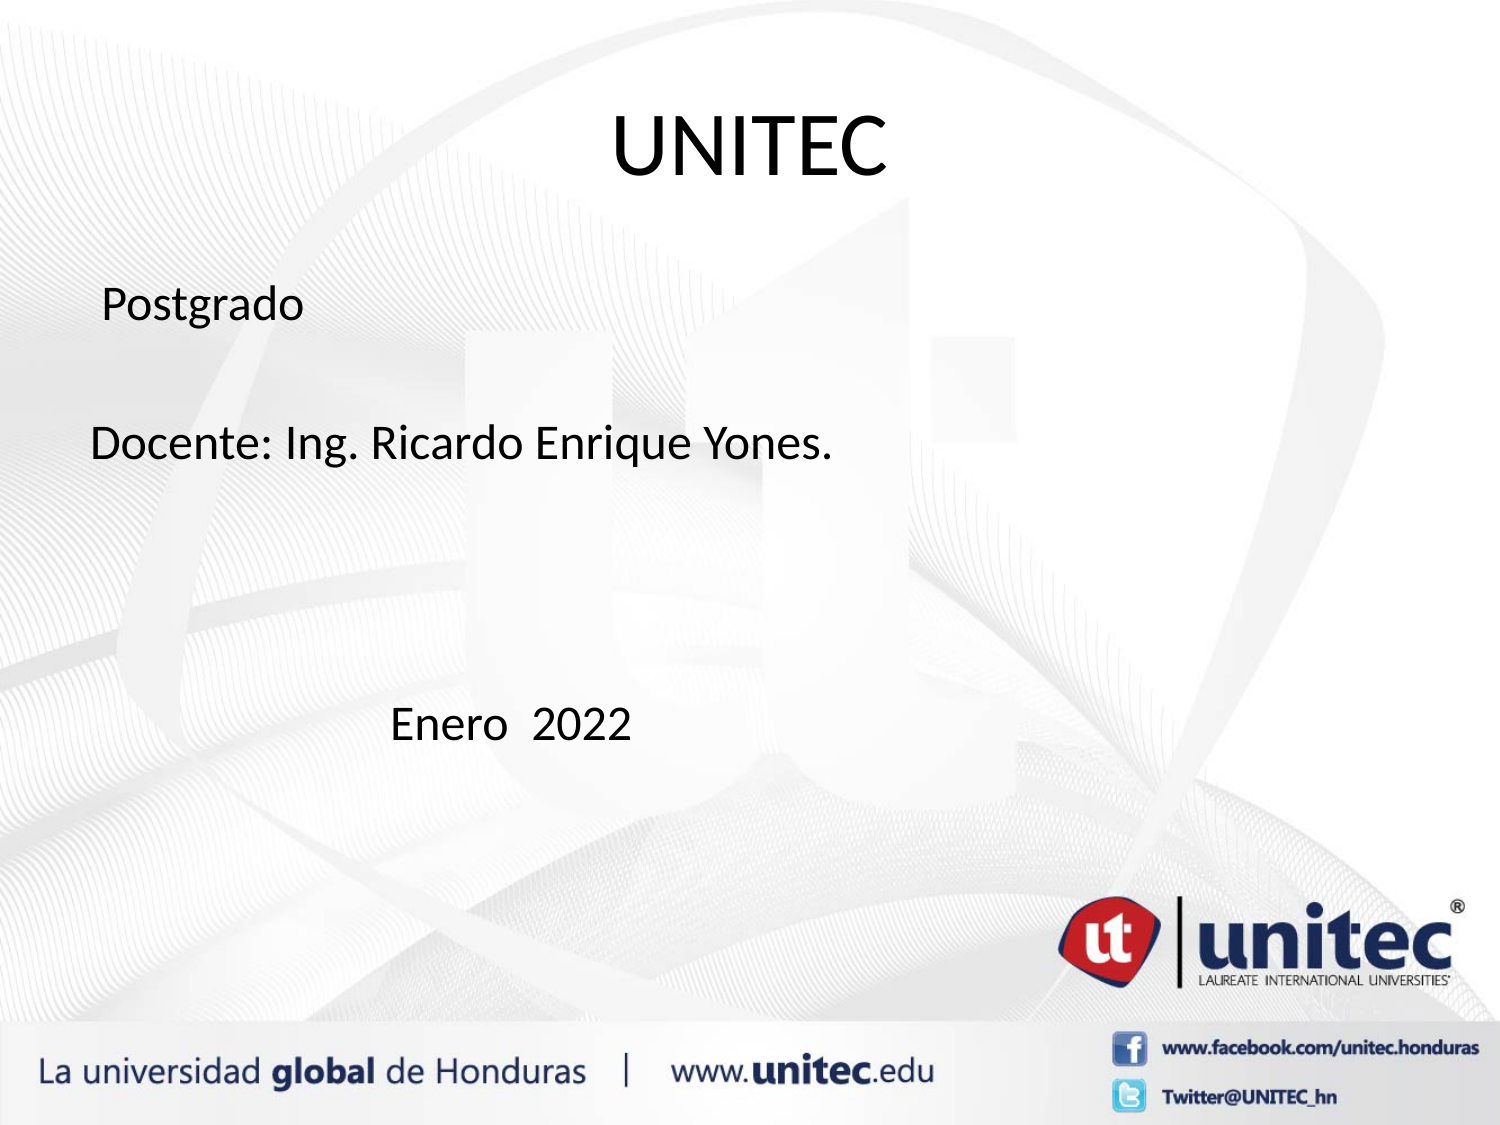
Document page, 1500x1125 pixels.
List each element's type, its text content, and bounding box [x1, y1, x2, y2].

picture [0, 0, 1500, 1125]
list Postgrado Docente: Ing. Ricardo Enrique Yones. Enero 2022 [75, 262, 1425, 1005]
title UNITEC [75, 45, 1425, 233]
